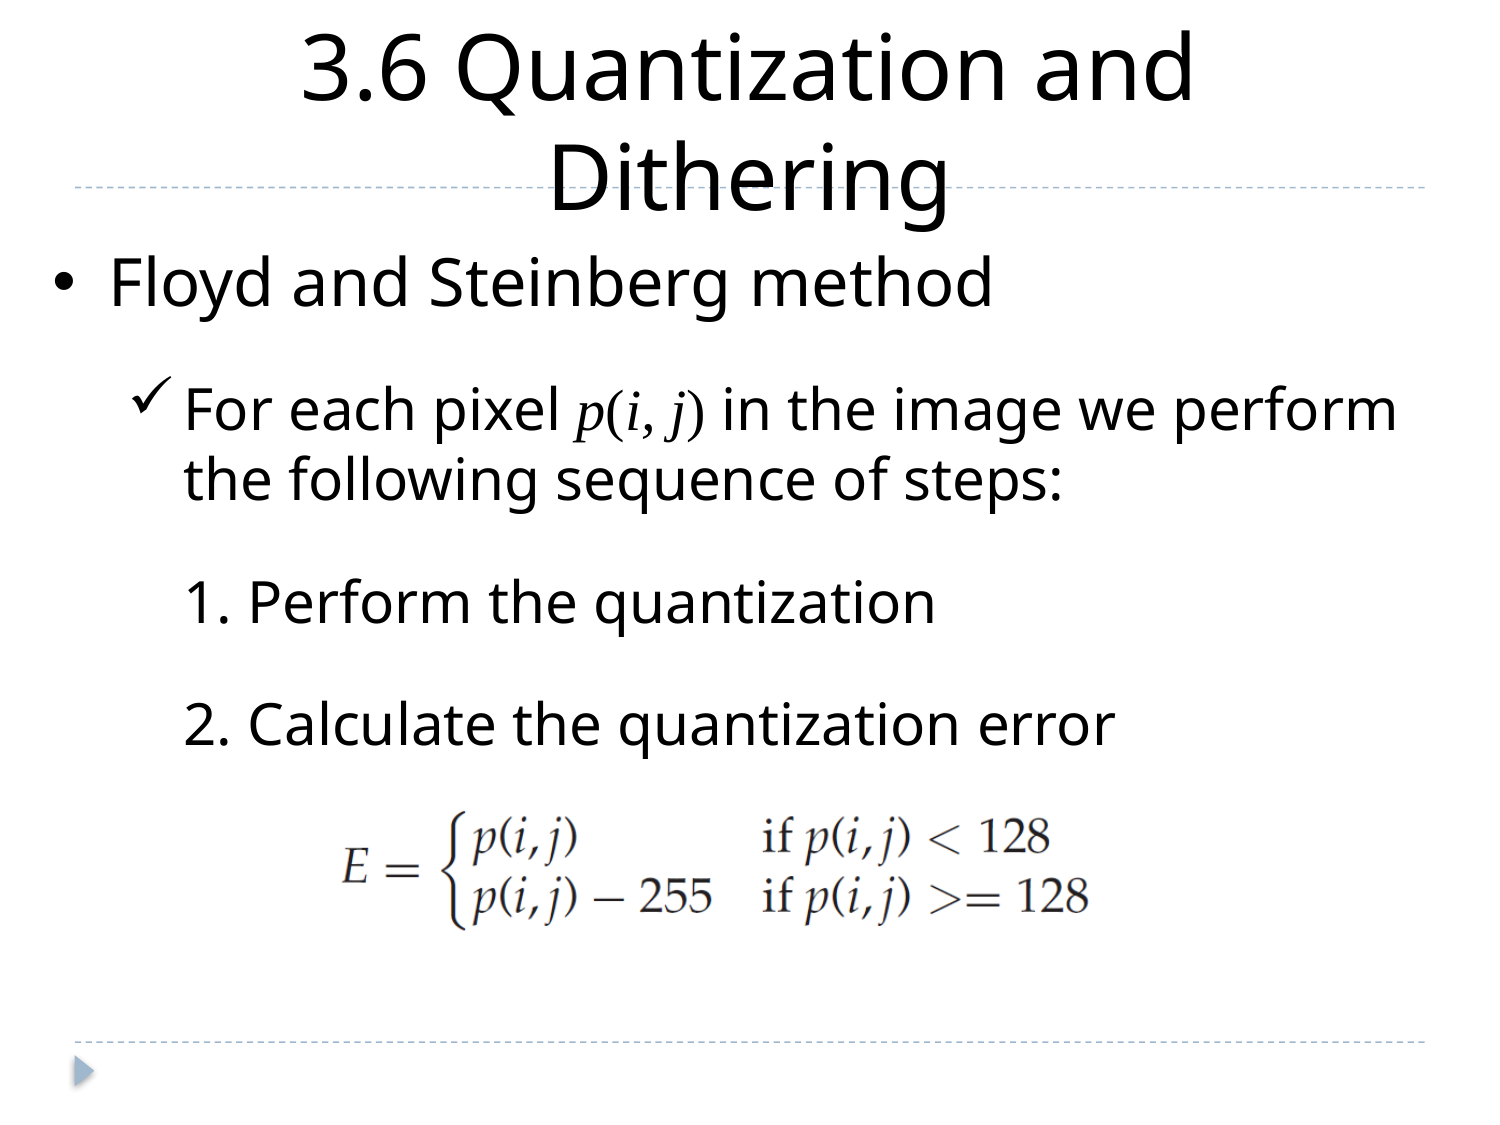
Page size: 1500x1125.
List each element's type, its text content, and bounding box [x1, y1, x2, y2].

text_box 3.6 Quantization and Dithering [74, 24, 1425, 213]
text_box [99, 249, 1500, 993]
picture [337, 799, 1107, 938]
text_box Ch3-p.59 [75, 1062, 275, 1113]
text_box Floyd and Steinberg method For each pixel p(i, j) in the image we perform the following sequence of steps: 1. Perform the quantization 2. Calculate the quantization error [37, 232, 1463, 975]
text_box [75, 224, 1475, 968]
